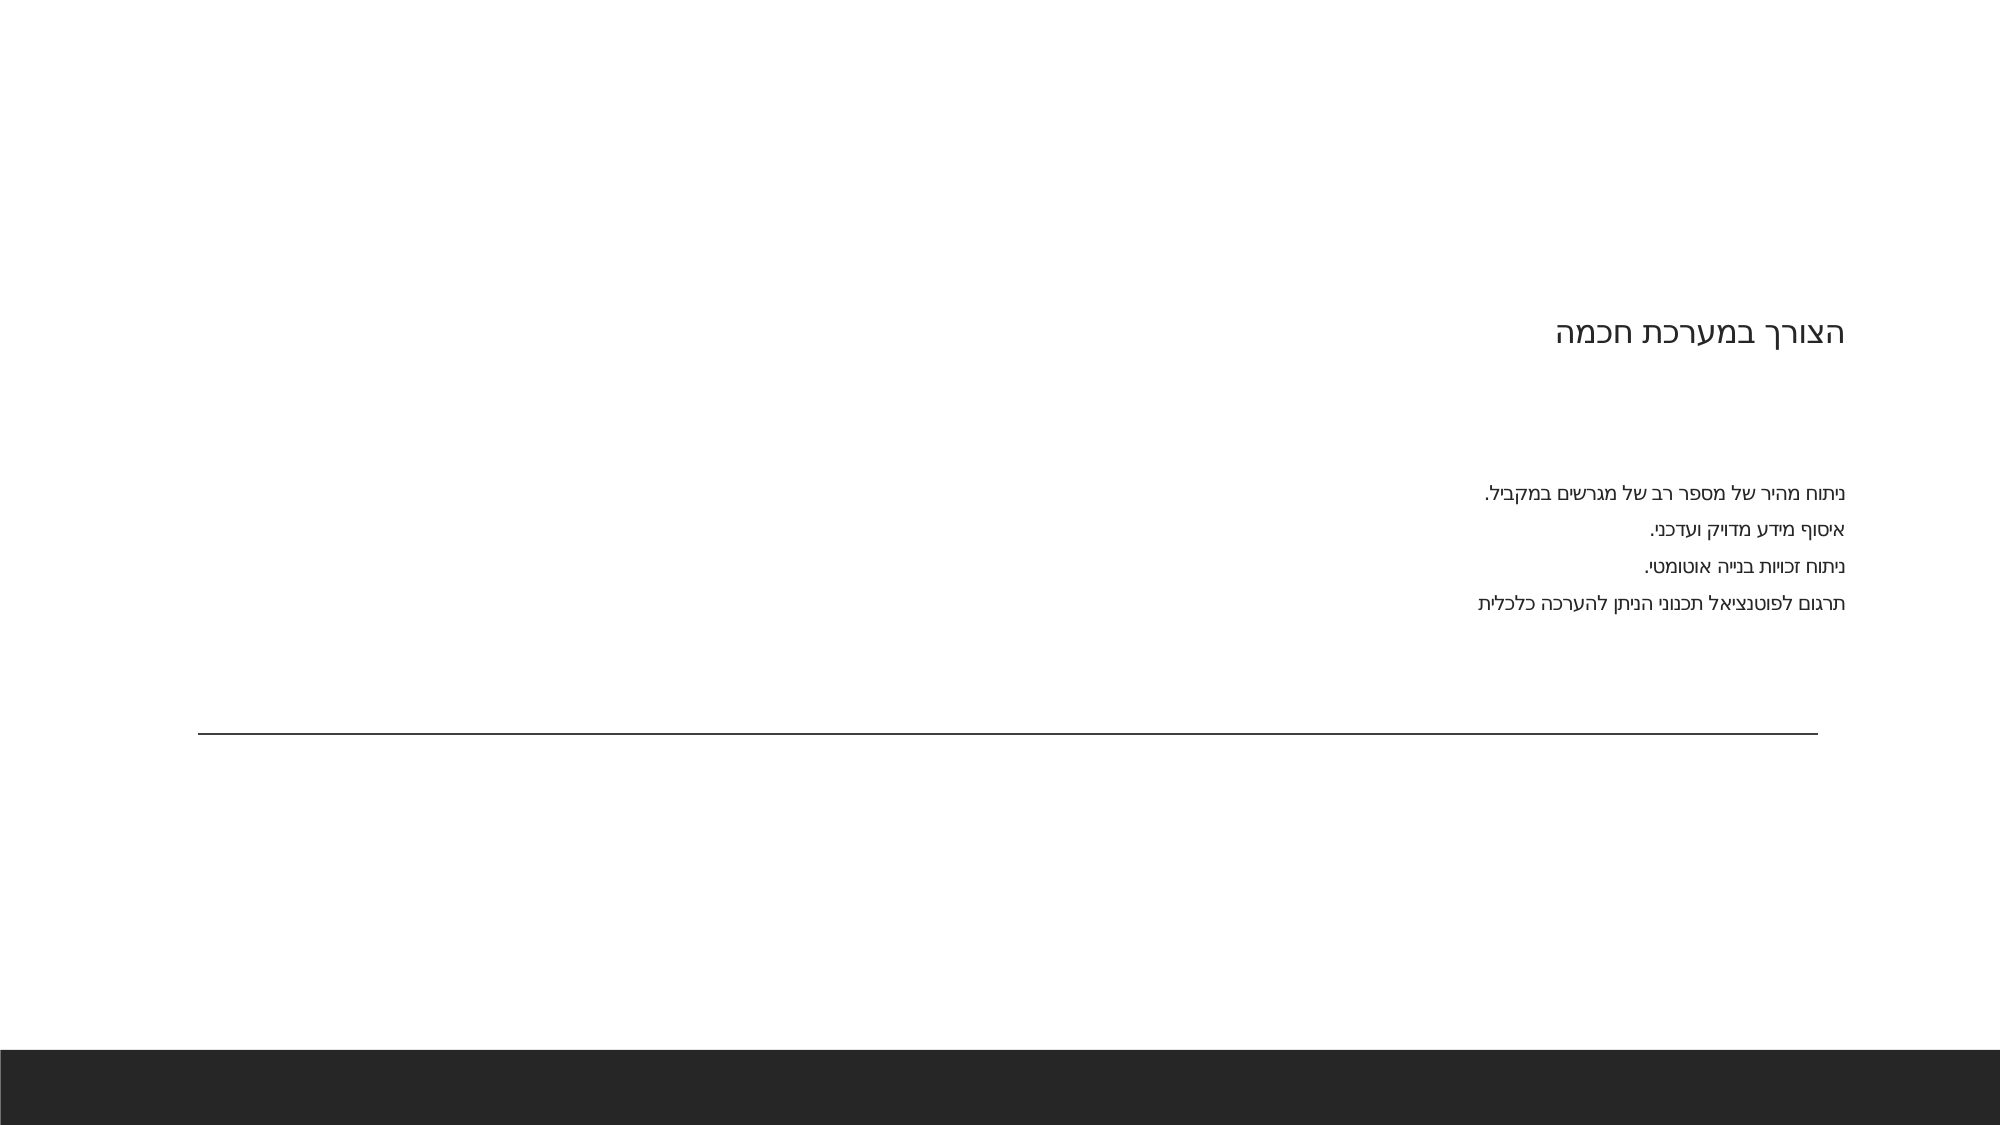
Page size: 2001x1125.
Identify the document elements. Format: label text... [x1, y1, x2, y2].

title הצורך במערכת חכמה ניתוח מהיר של מספר רב של מגרשים במקביל. איסוף מידע מדויק ועדכני. ניתוח זכויות בנייה אוטומטי. תרגום לפוטנציאל תכנוני הניתן להערכה כלכלית [211, 221, 1862, 841]
